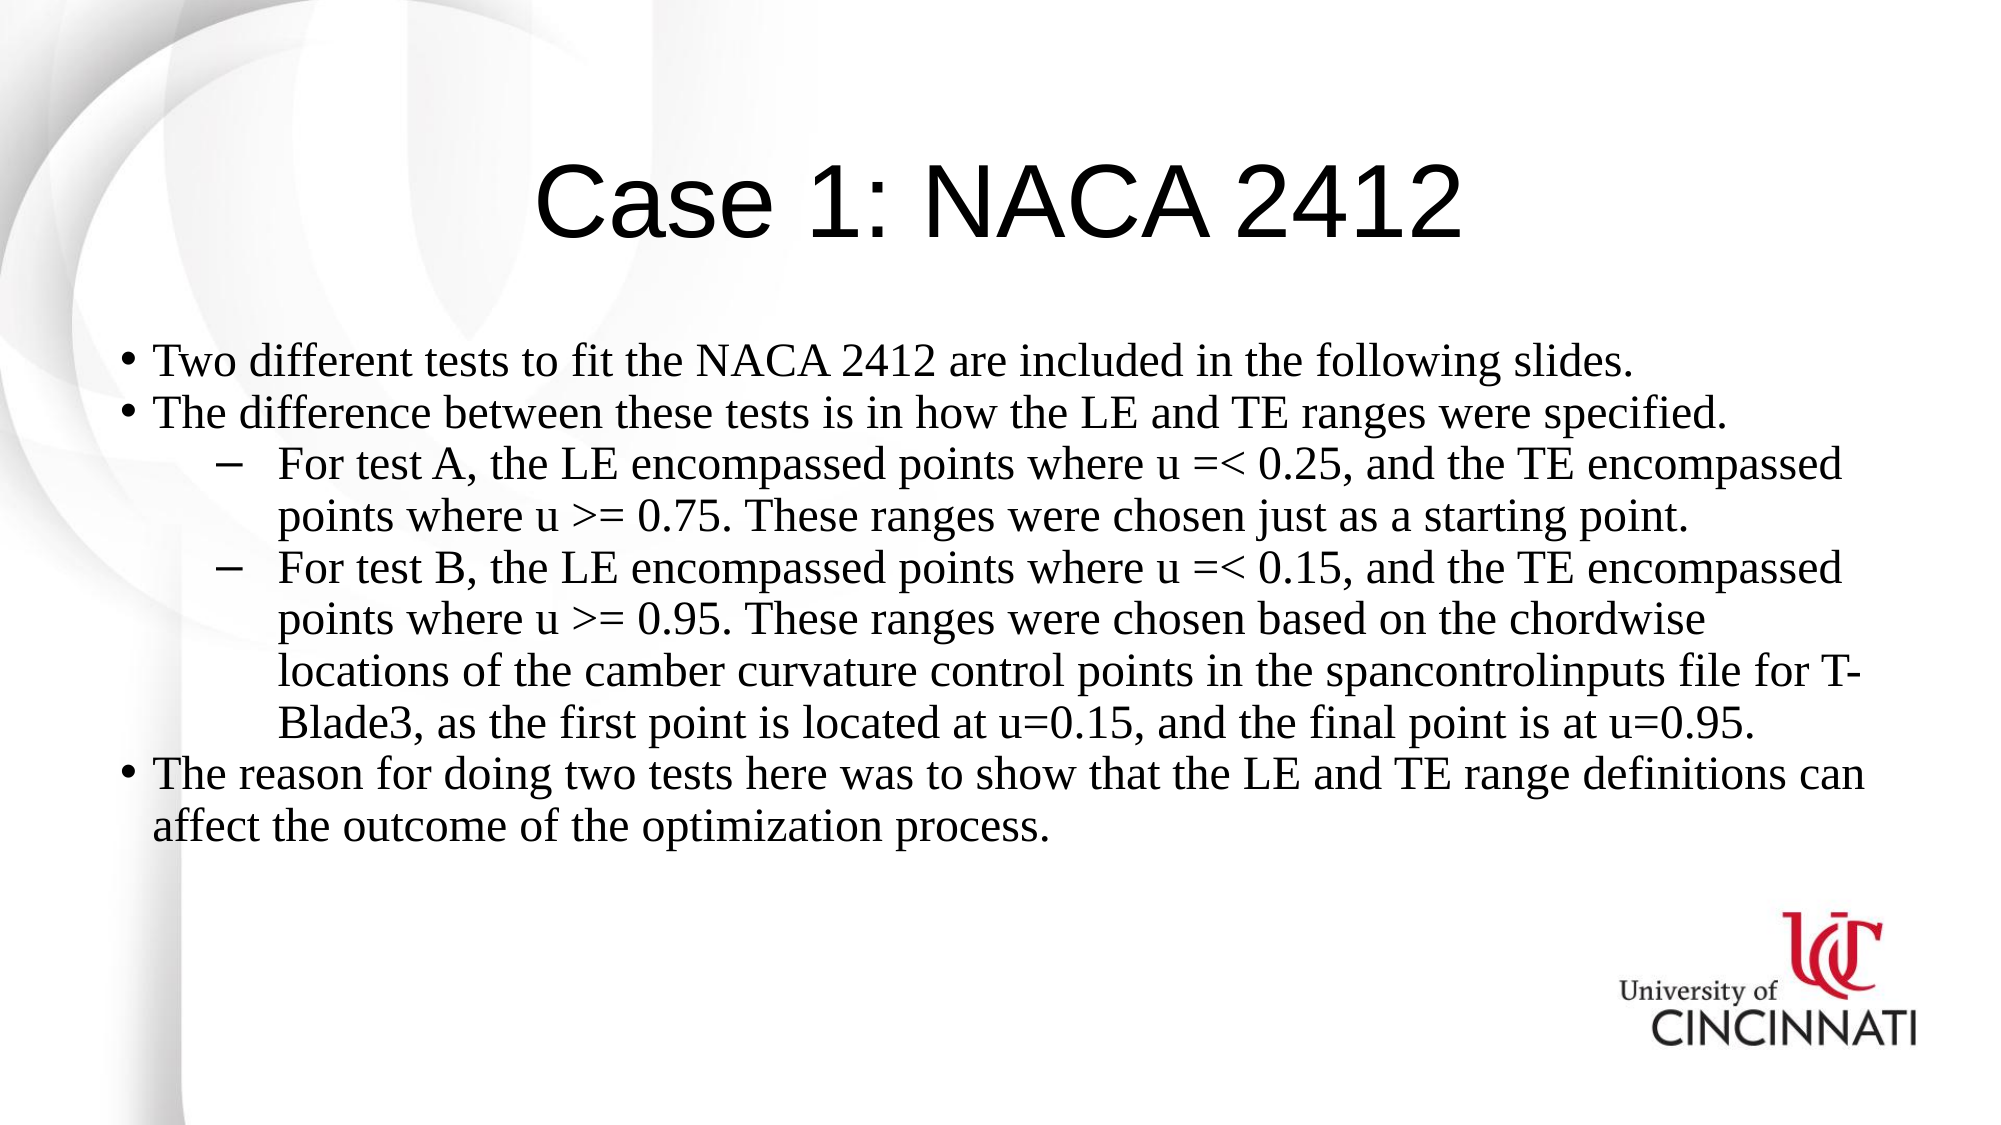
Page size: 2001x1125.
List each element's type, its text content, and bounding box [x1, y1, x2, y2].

title Case 1: NACA 2412 [99, 110, 1900, 298]
list Two different tests to fit the NACA 2412 are included in the following slides. The difference between these tests is in how the LE and TE ranges were specified. For test A, the LE encompassed points where u =< 0.25, and the TE encompassed points where u >= 0.75. These ranges were chosen just as a starting point. For test B, the LE encompassed points where u =< 0.15, and the TE encompassed points where u >= 0.95. These ranges were chosen based on the chordwise locations of the camber curvature control points in the spancontrolinputs file for T-Blade3, as the first point is located at u=0.15, and the final point is at u=0.95. The reason for doing two tests here was to show that the LE and TE range definitions can affect the outcome of the optimization process. [99, 327, 1900, 1020]
picture [0, 0, 2001, 1125]
